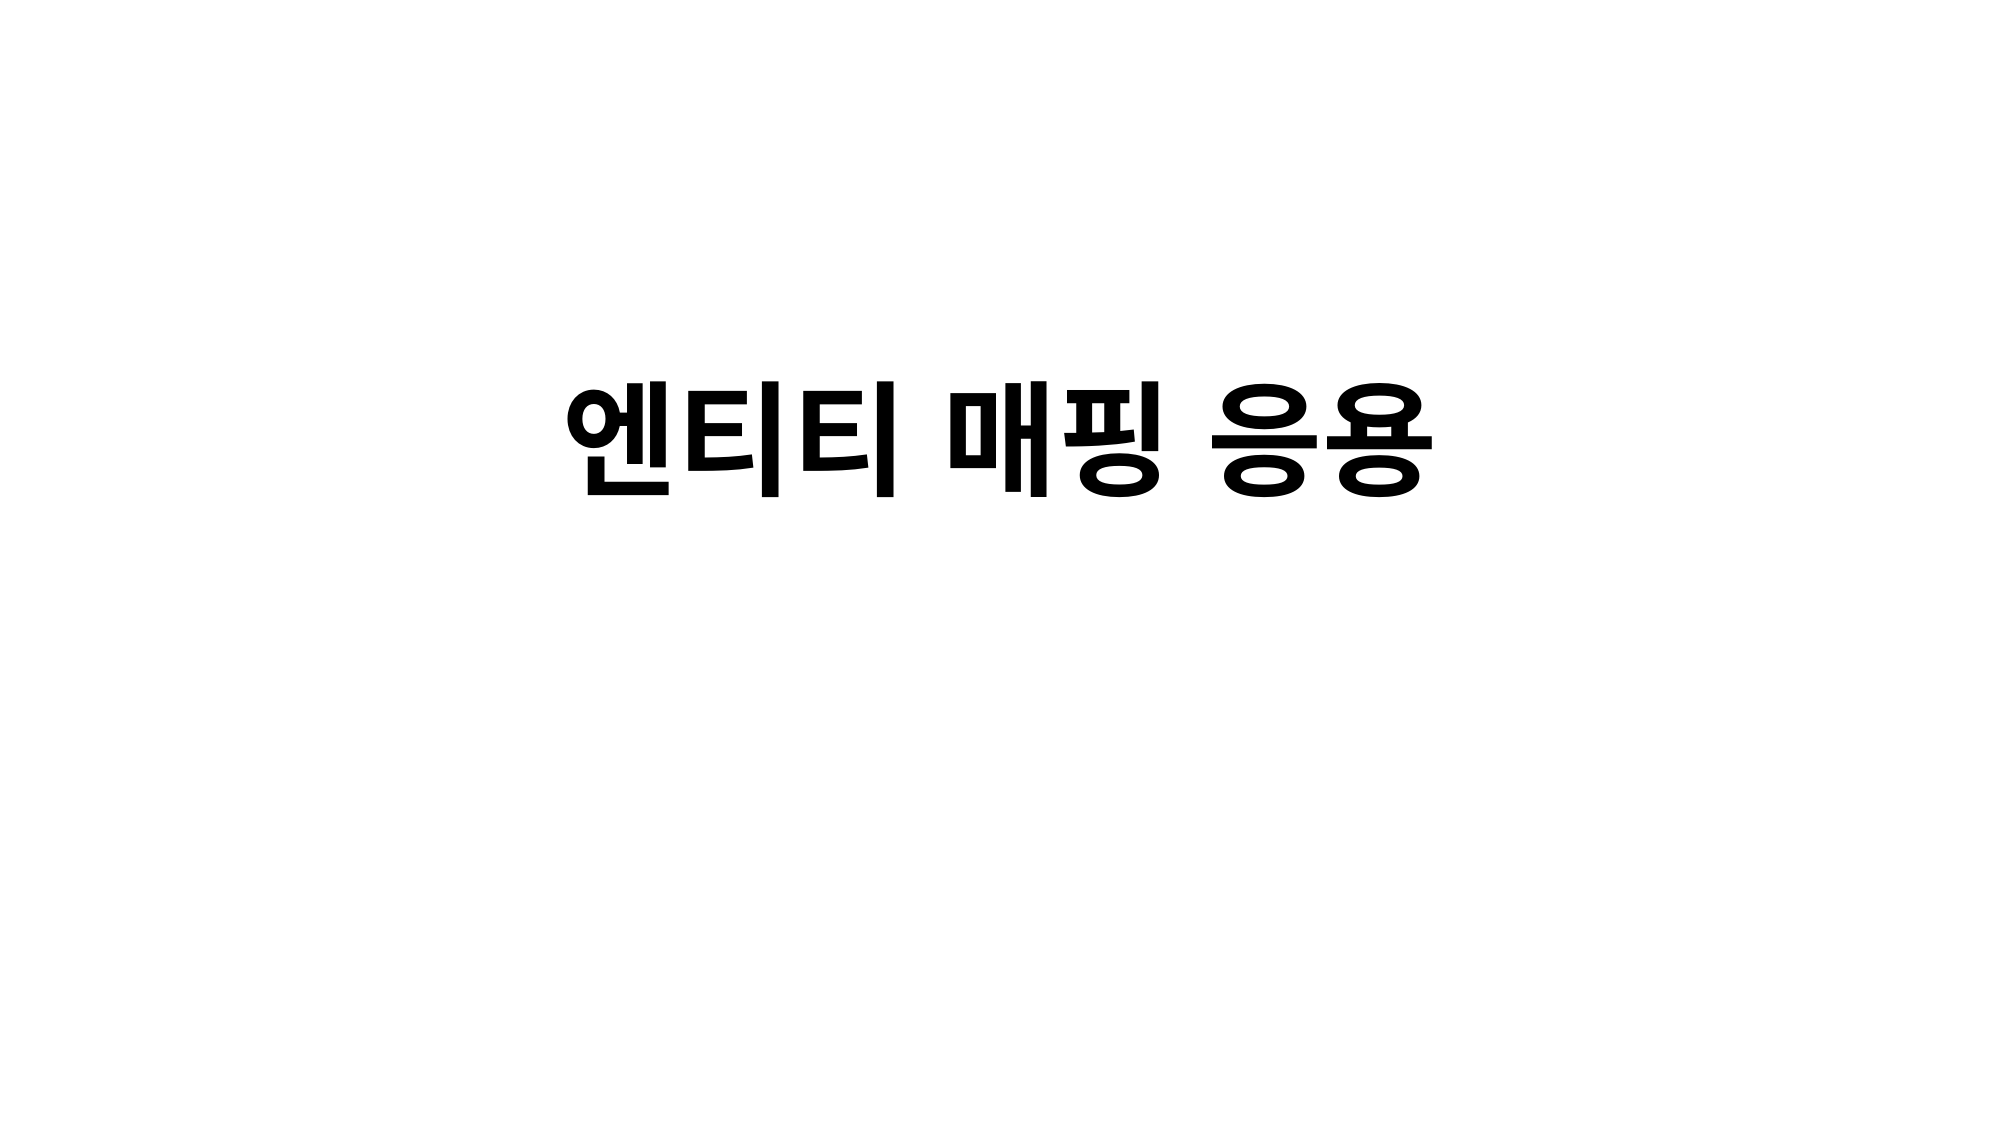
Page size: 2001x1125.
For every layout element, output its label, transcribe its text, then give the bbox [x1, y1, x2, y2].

title 엔티티 매핑 응용 [249, 184, 1750, 521]
